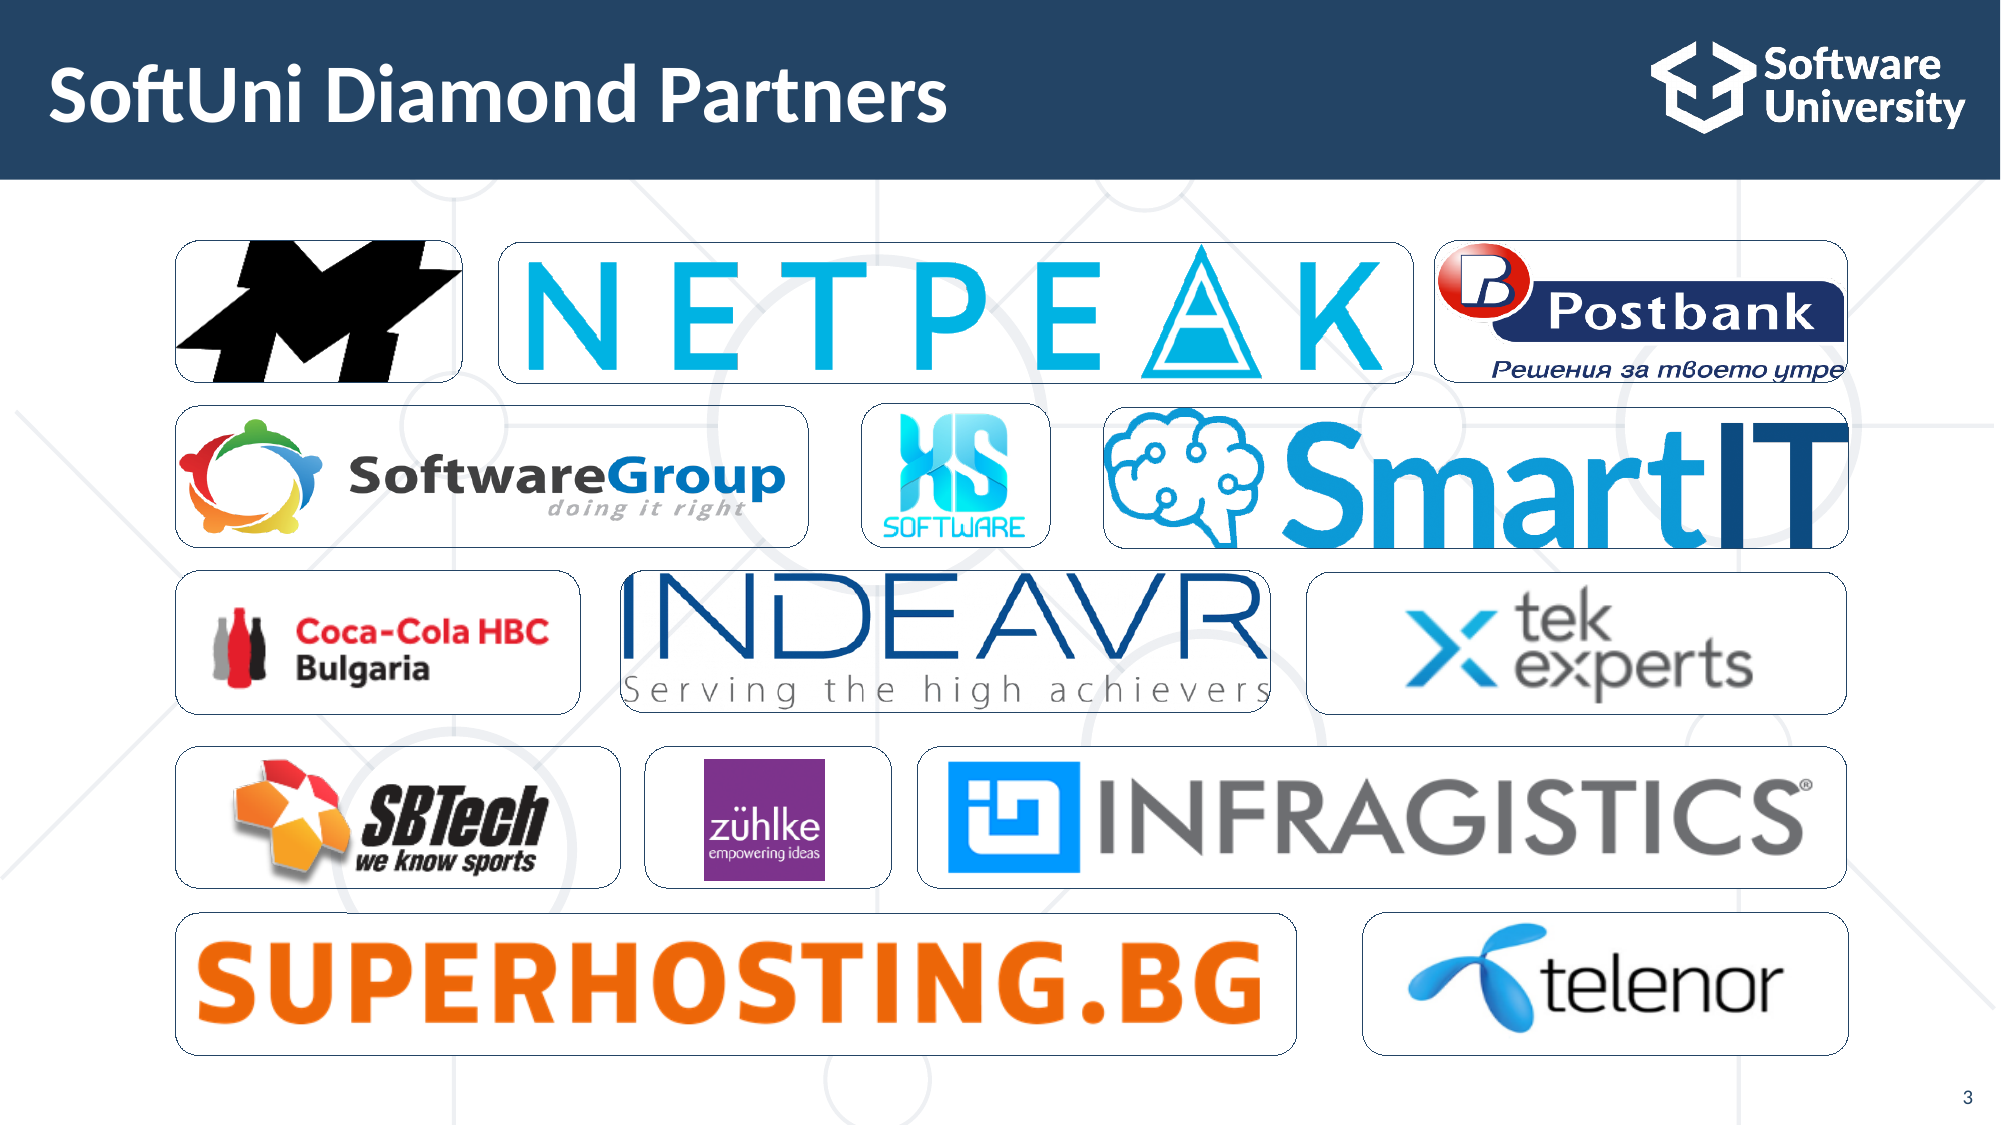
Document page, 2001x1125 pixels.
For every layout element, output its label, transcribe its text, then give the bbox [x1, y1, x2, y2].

title SoftUni Diamond Partners [31, 16, 1625, 162]
picture [498, 241, 1414, 384]
picture [916, 746, 1848, 889]
picture [1523, 511, 1554, 534]
picture [1395, 475, 1423, 549]
picture [1103, 406, 1849, 549]
picture [1362, 912, 1849, 1056]
picture [175, 405, 809, 548]
picture [620, 570, 1271, 713]
picture [1445, 475, 1473, 549]
picture [175, 240, 463, 383]
picture [1151, 448, 1160, 457]
picture [175, 912, 1298, 1056]
picture [1192, 448, 1201, 457]
picture [1539, 538, 1562, 549]
picture [1112, 418, 1257, 542]
picture [1223, 479, 1233, 489]
picture [175, 570, 581, 715]
picture [1651, 41, 1966, 134]
picture [644, 746, 892, 889]
picture [1306, 571, 1847, 715]
slide_number 3 [1927, 1067, 1989, 1117]
picture [1434, 240, 1848, 383]
picture [861, 403, 1051, 548]
picture [1103, 464, 1215, 549]
picture [175, 746, 621, 889]
picture [1162, 493, 1171, 502]
